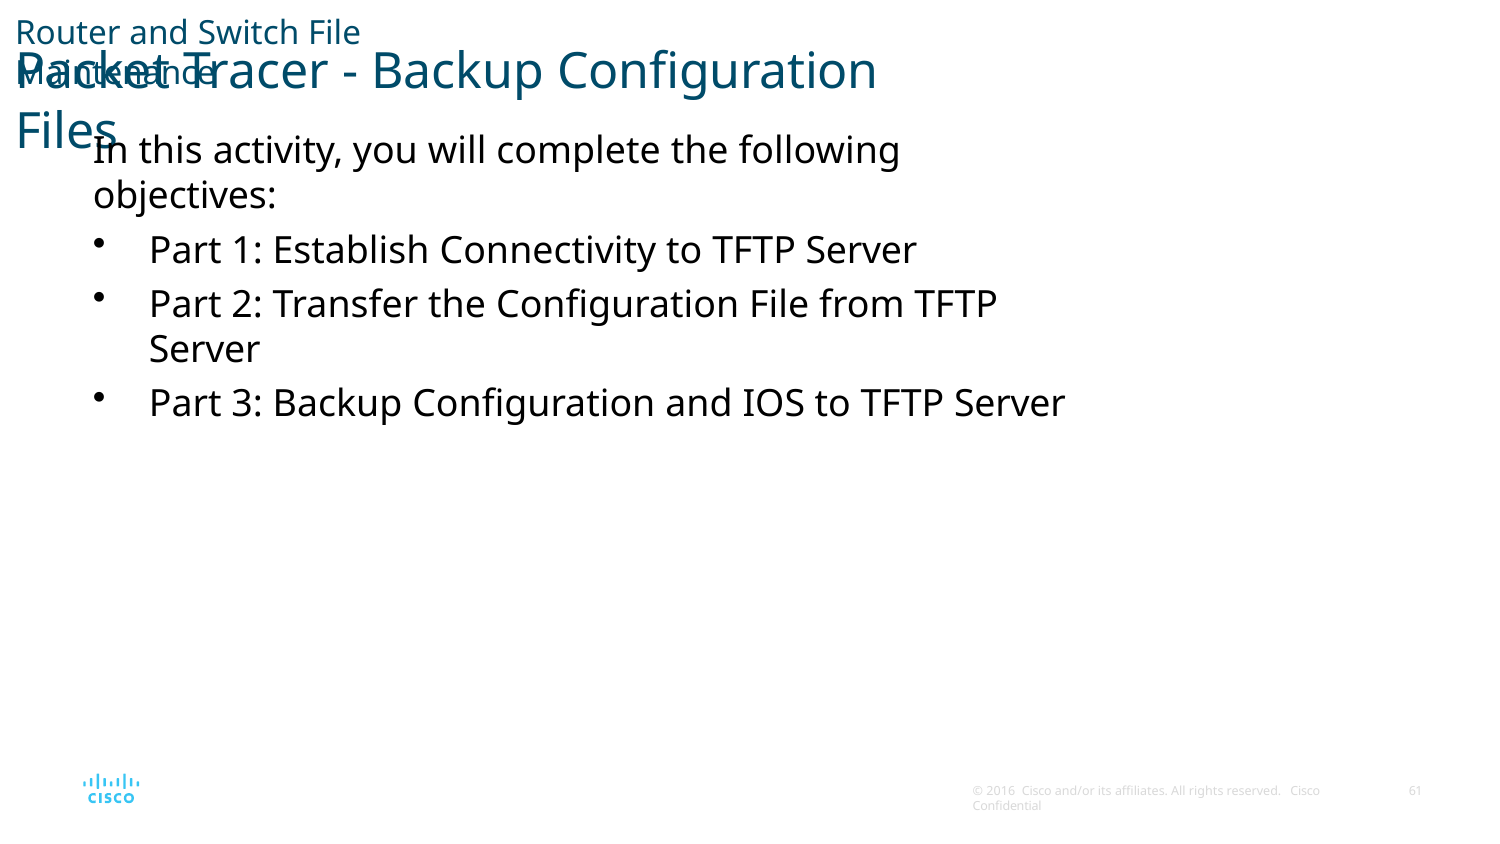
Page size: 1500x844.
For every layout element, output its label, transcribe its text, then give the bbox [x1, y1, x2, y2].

footer © 2016 Cisco and/or its affiliates. All rights reserved. Cisco Confidential [970, 782, 1381, 844]
text_box Router and Switch File Maintenance [12, 9, 552, 36]
text_box In this activity, you will complete the following objectives: Part 1: Establish Connectivity to TFTP Server Part 2: Transfer the Configuration File from TFTP Server Part 3: Backup Configuration and IOS to TFTP Server [90, 115, 1086, 424]
slide_number 69 [1402, 782, 1432, 844]
title Packet Tracer - Backup Configuration Files [12, 36, 968, 180]
